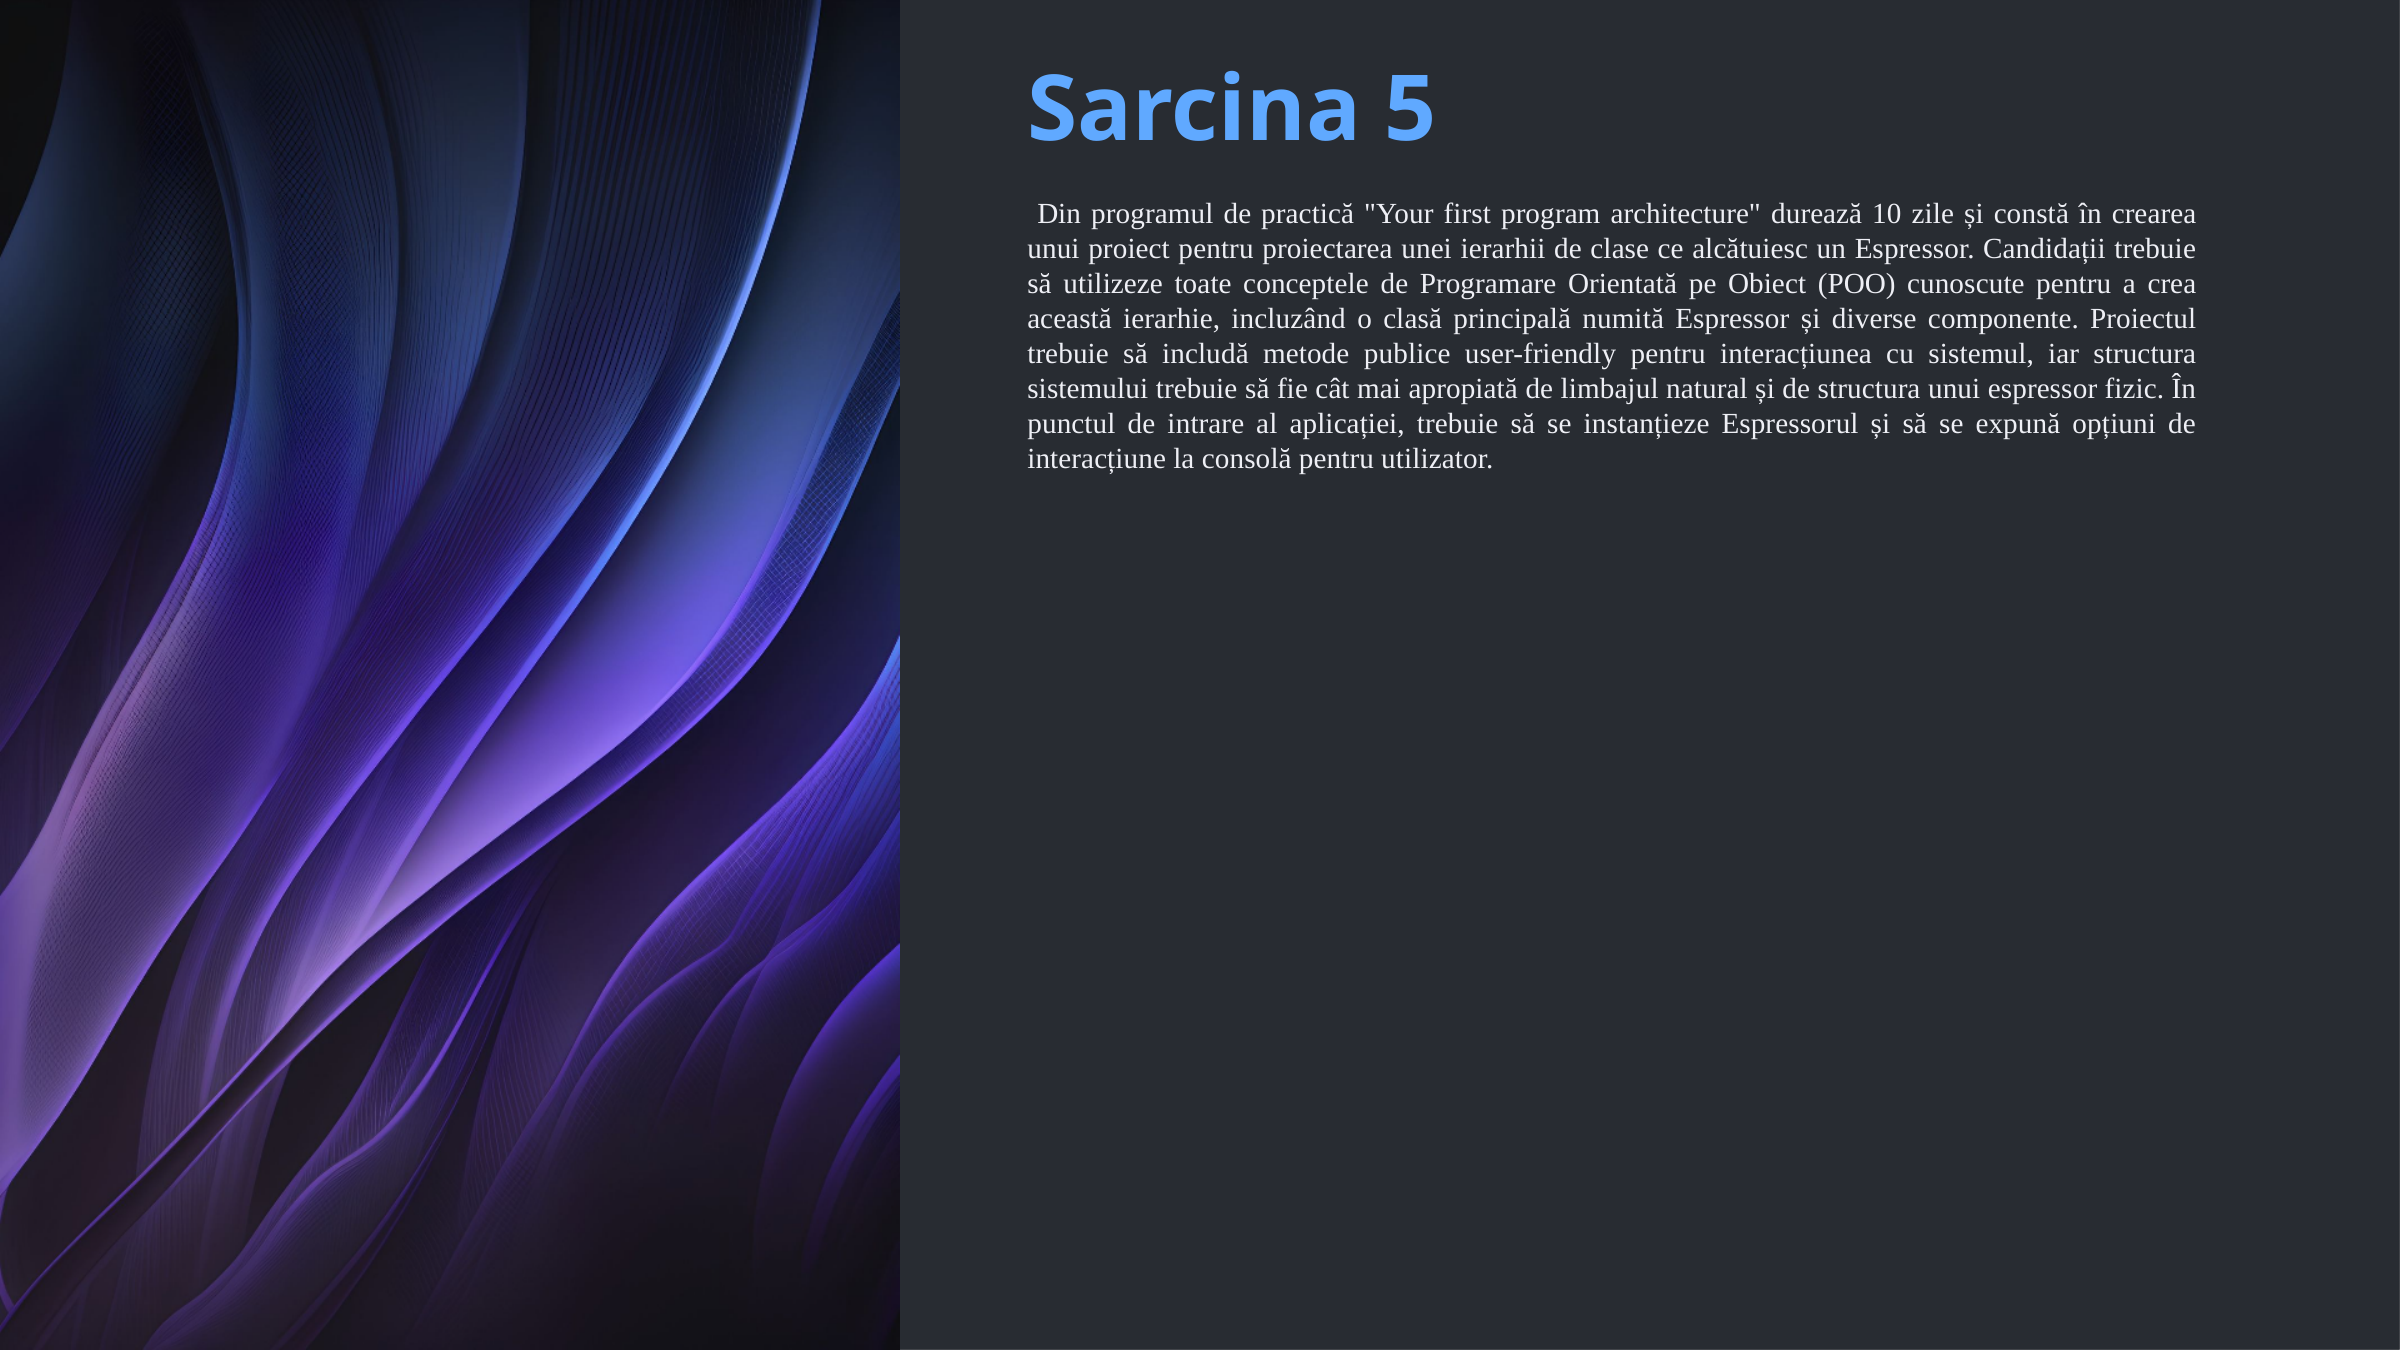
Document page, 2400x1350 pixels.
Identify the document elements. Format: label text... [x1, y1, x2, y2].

text_box Din programul de practică "Your first program architecture" durează 10 zile și constă în crearea unui proiect pentru proiectarea unei ierarhii de clase ce alcătuiesc un Espressor. Candidații trebuie să utilizeze toate conceptele de Programare Orientată pe Obiect (POO) cunoscute pentru a crea această ierarhie, incluzând o clasă principală numită Espressor și diverse componente. Proiectul trebuie să includă metode publice user-friendly pentru interacțiunea cu sistemul, iar structura sistemului trebuie să fie cât mai apropiată de limbajul natural și de structura unui espressor fizic. În punctul de intrare al aplicației, trebuie să se instanțieze Espressorul și să se expună opțiuni de interacțiune la consolă pentru utilizator. [1012, 187, 2213, 1163]
text_box Sarcina 5 [1012, 37, 1742, 152]
text_box [900, 0, 2400, 1350]
picture [0, 0, 900, 1350]
